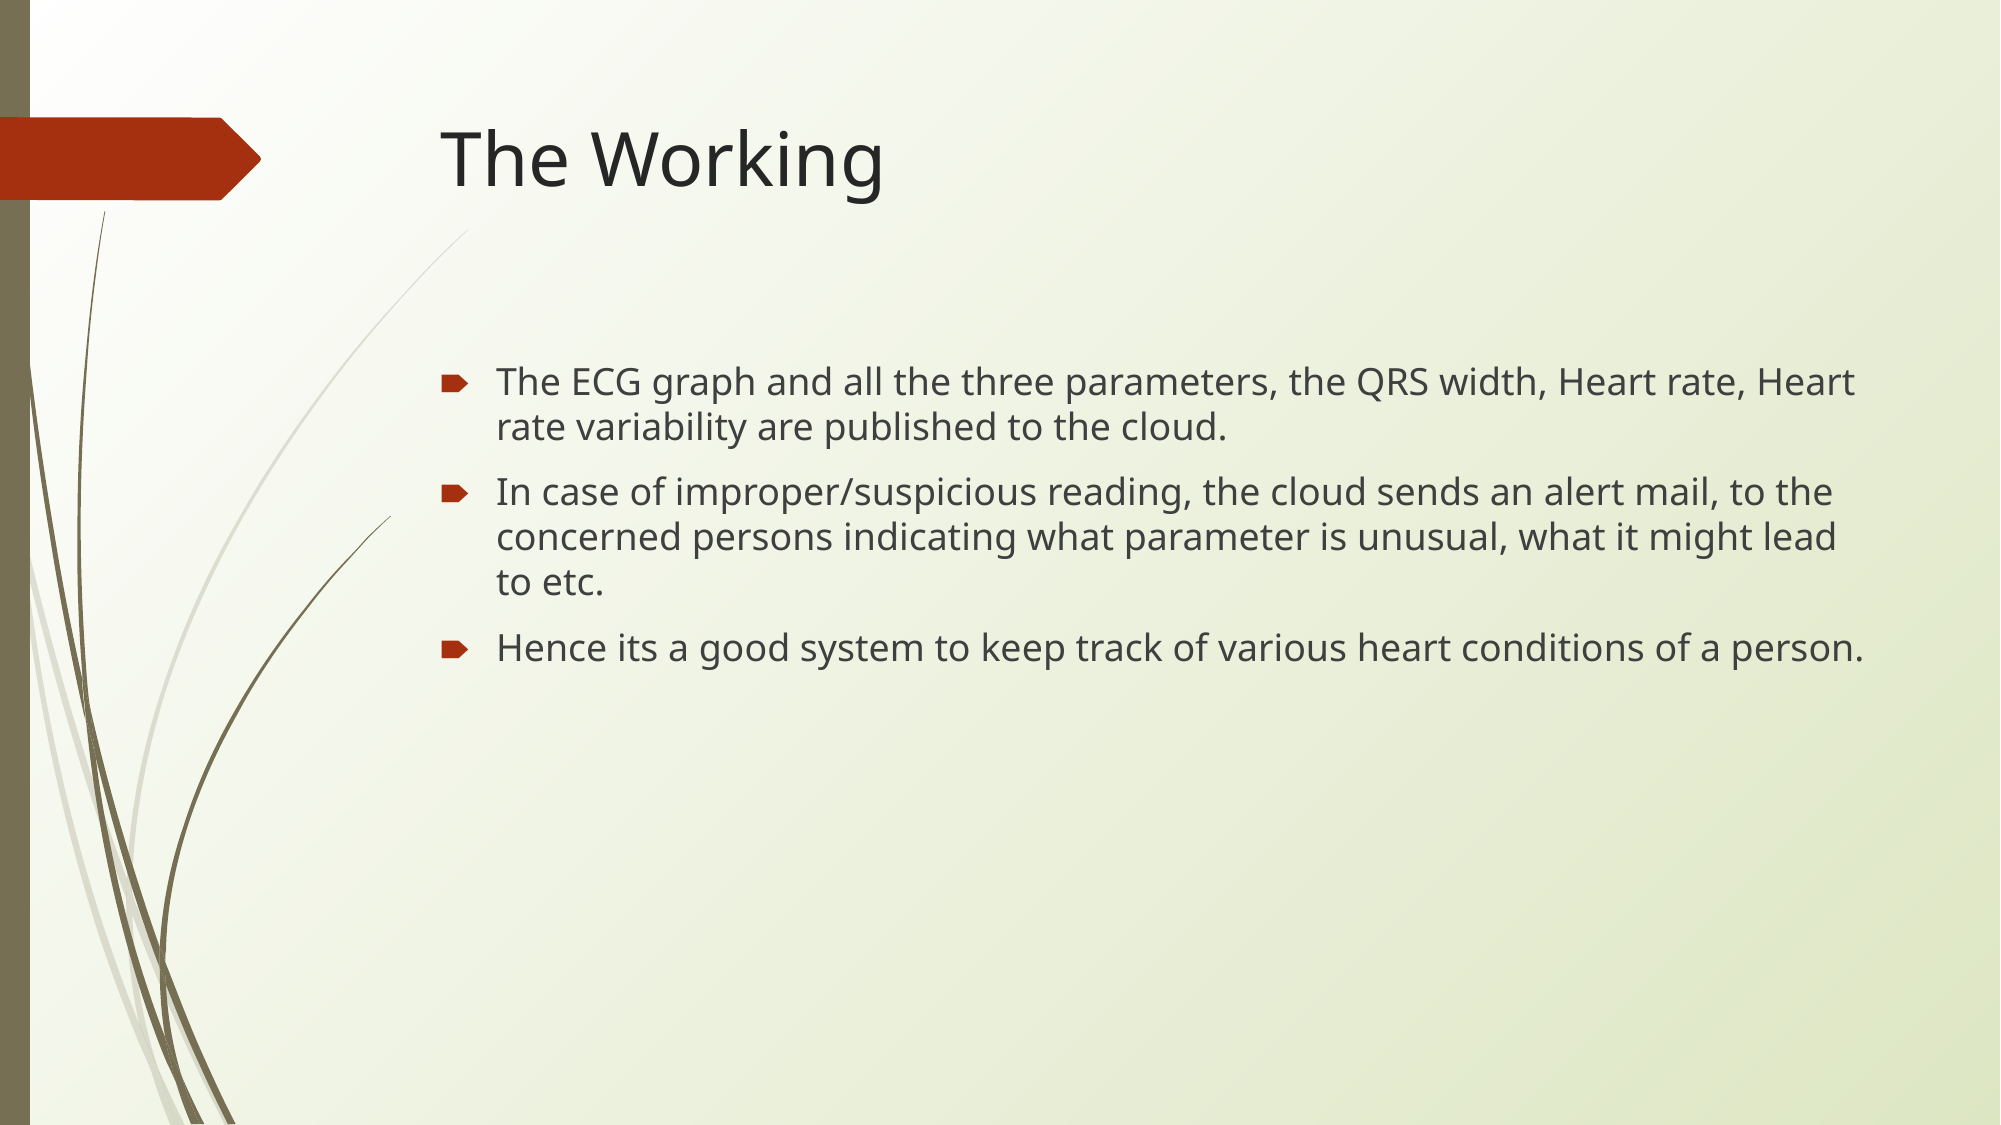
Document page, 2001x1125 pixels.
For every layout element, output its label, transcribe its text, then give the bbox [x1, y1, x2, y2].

title The Working [425, 103, 1888, 314]
list The ECG graph and all the three parameters, the QRS width, Heart rate, Heart rate variability are published to the cloud. In case of improper/suspicious reading, the cloud sends an alert mail, to the concerned persons indicating what parameter is unusual, what it might lead to etc. Hence its a good system to keep track of various heart conditions of a person. [424, 350, 1888, 970]
